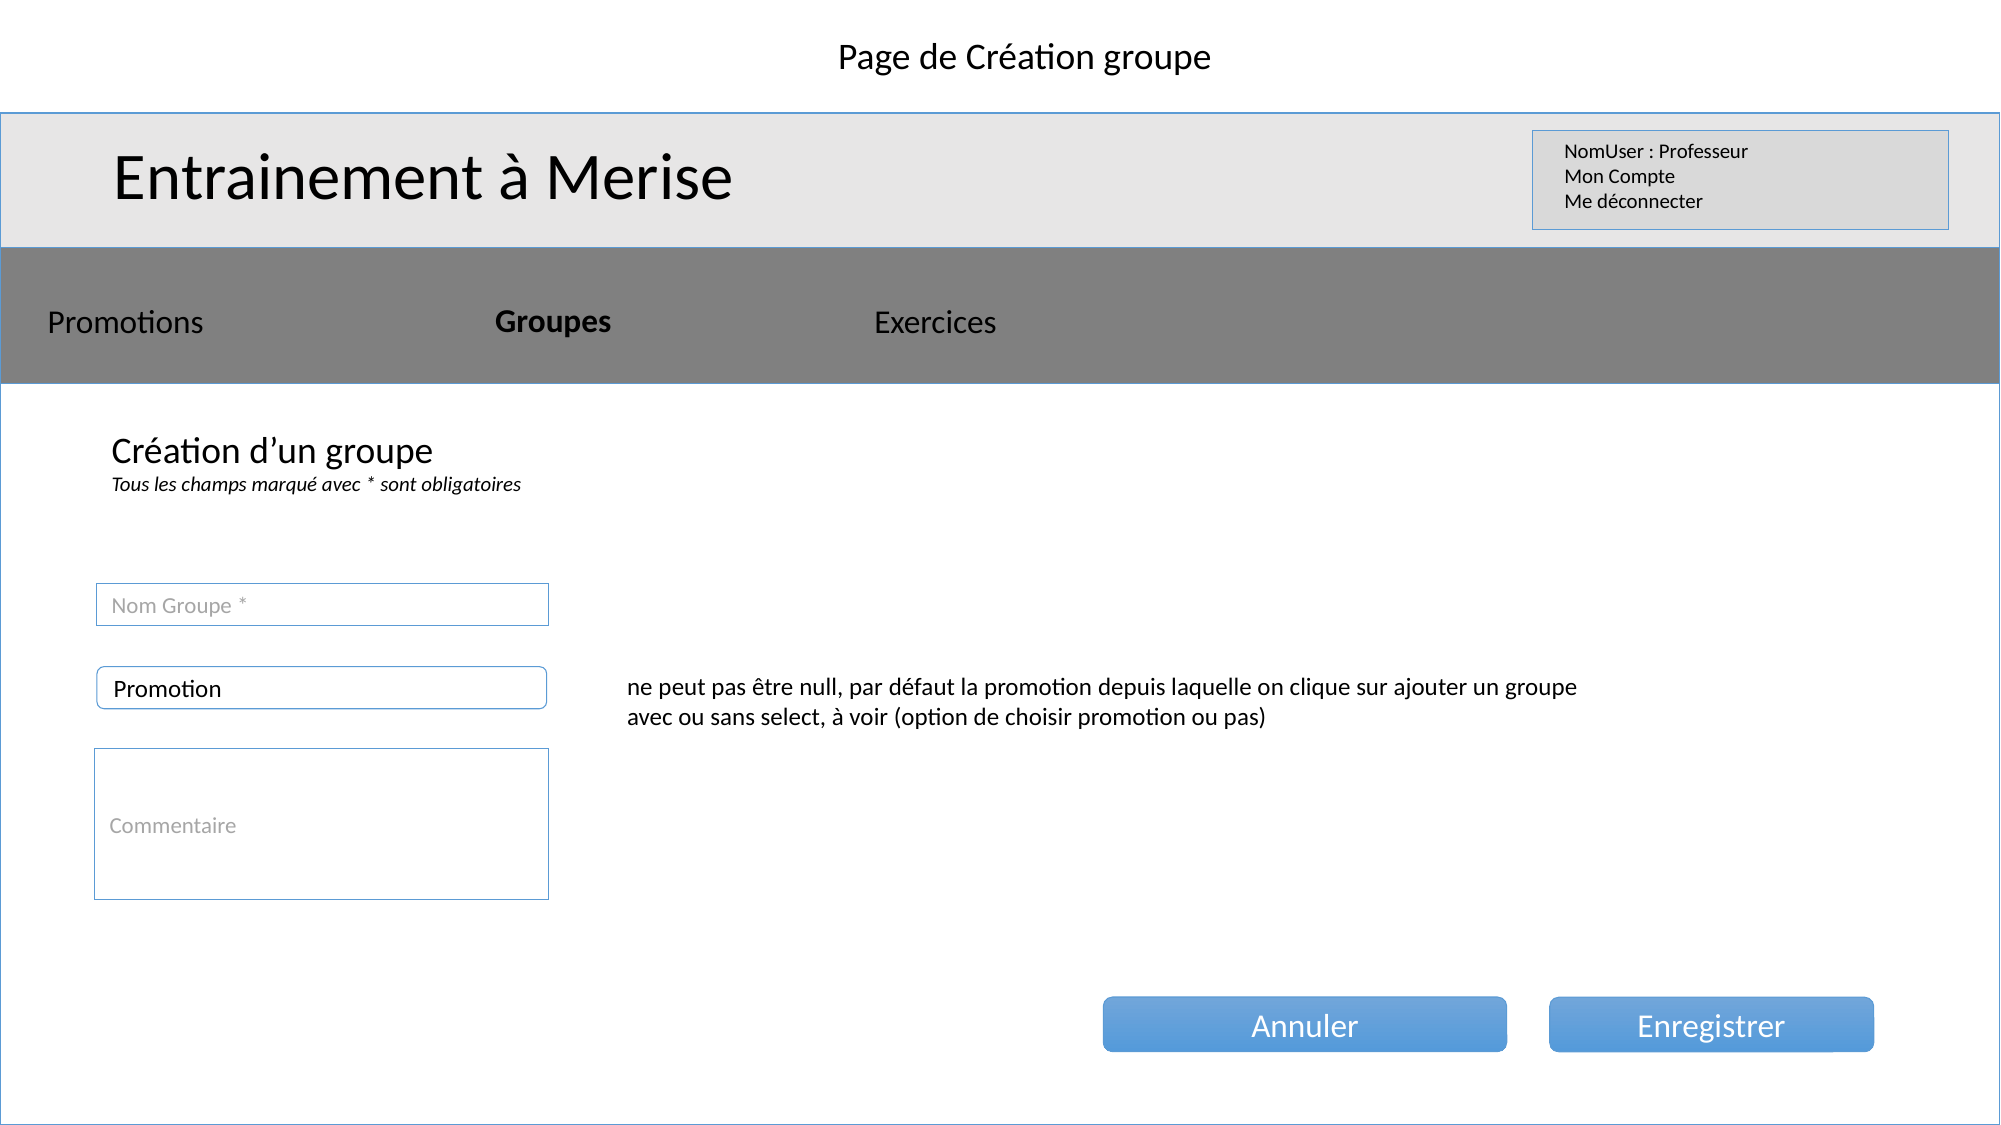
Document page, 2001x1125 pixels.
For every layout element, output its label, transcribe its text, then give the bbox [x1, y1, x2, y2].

text_box Entrainement à Merise [99, 125, 984, 220]
text_box Annuler [1102, 996, 1508, 1053]
text_box Exercices [859, 292, 1305, 348]
text_box Page de Création groupe [383, 24, 1667, 85]
text_box Groupes [480, 292, 847, 347]
text_box [0, 383, 2000, 1125]
text_box [0, 248, 2000, 383]
text_box Nom Groupe * [96, 583, 549, 626]
text_box ne peut pas être null, par défaut la promotion depuis laquelle on clique sur ajouter un groupe avec ou sans select, à voir (option de choisir promotion ou pas) [612, 663, 1595, 738]
text_box Promotion [96, 666, 548, 710]
text_box Création d’un groupe Tous les champs marqué avec * sont obligatoires [96, 418, 783, 504]
text_box Enregistrer [1549, 996, 1875, 1053]
text_box Promotions [33, 292, 479, 348]
text_box [0, 112, 2000, 248]
text_box Commentaire [94, 748, 549, 900]
text_box NomUser : Professeur Mon Compte Me déconnecter [1549, 130, 1892, 220]
text_box [1532, 130, 1949, 230]
